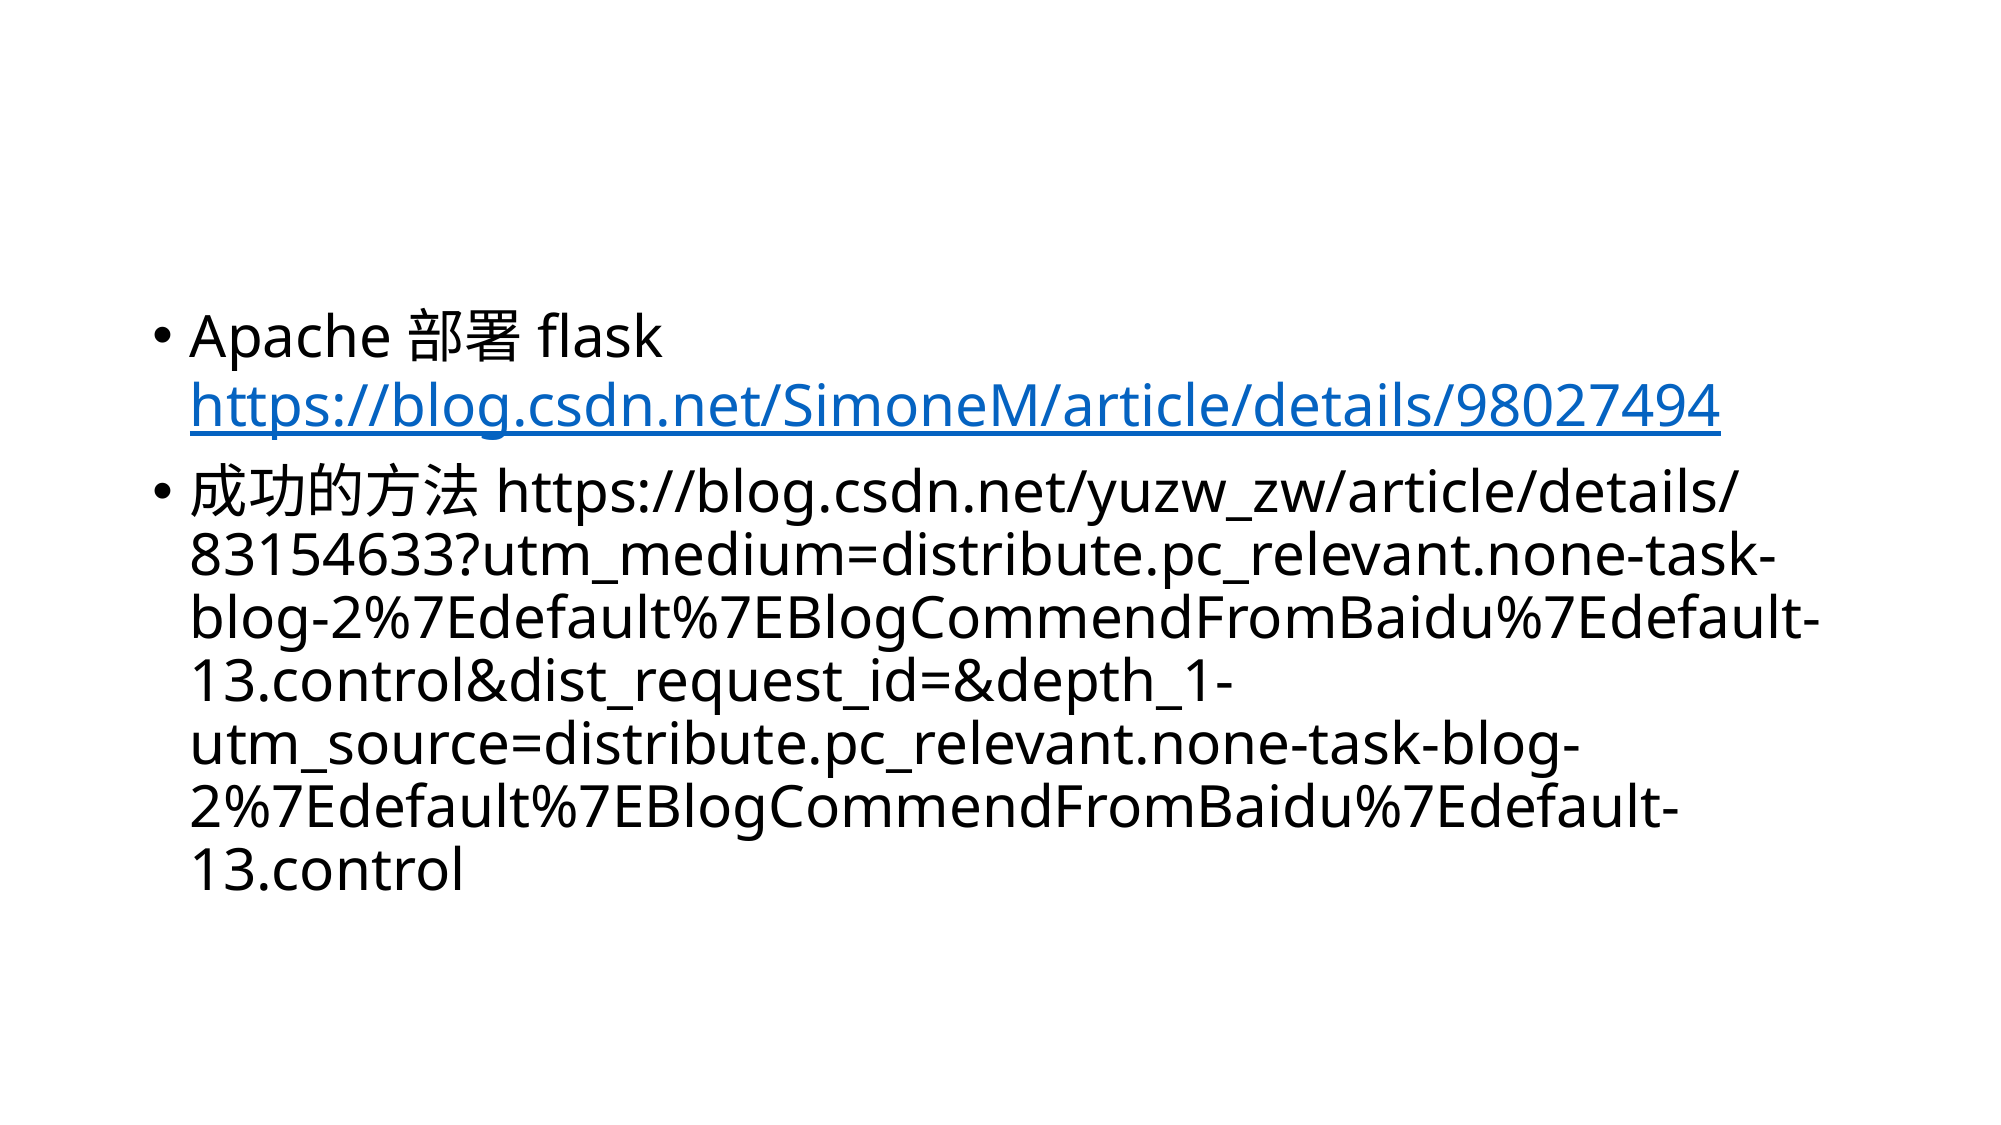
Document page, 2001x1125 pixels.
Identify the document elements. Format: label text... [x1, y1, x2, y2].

list Apache部署flask https://blog.csdn.net/SimoneM/article/details/98027494 成功的方法https://blog.csdn.net/yuzw_zw/article/details/83154633?utm_medium=distribute.pc_relevant.none-task-blog-2%7Edefault%7EBlogCommendFromBaidu%7Edefault-13.control&dist_request_id=&depth_1-utm_source=distribute.pc_relevant.none-task-blog-2%7Edefault%7EBlogCommendFromBaidu%7Edefault-13.control [137, 299, 1863, 1014]
